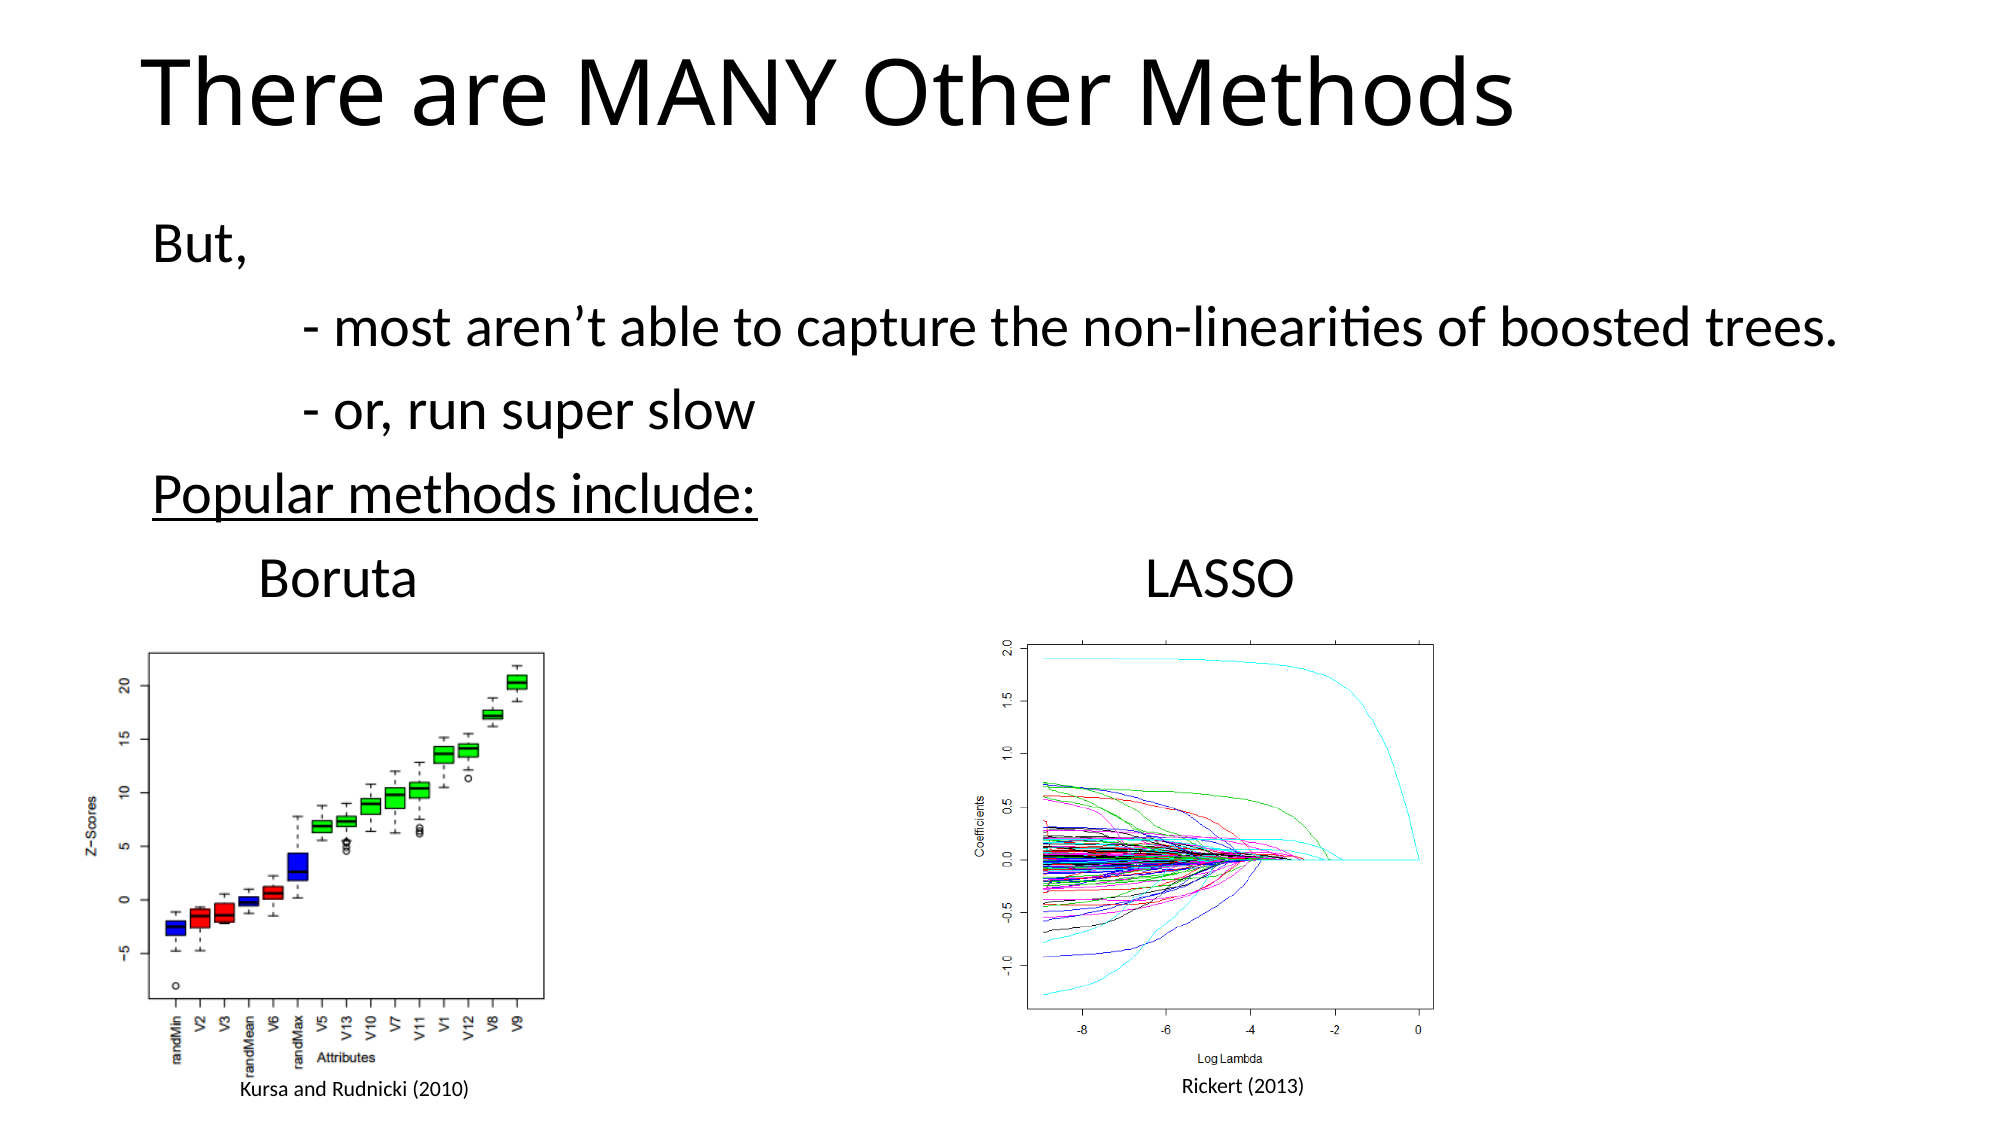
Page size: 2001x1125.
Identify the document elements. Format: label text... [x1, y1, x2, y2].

list But, - most aren’t able to capture the non-linearities of boosted trees. - or, run super slow Popular methods include: Boruta LASSO [137, 204, 1863, 1014]
text_box Rickert (2013) [1162, 1075, 1320, 1106]
picture [957, 629, 1453, 1075]
title There are MANY Other Methods [125, 0, 1851, 205]
picture [58, 614, 587, 1089]
text_box Kursa and Rudnicki (2010) [220, 1089, 485, 1109]
